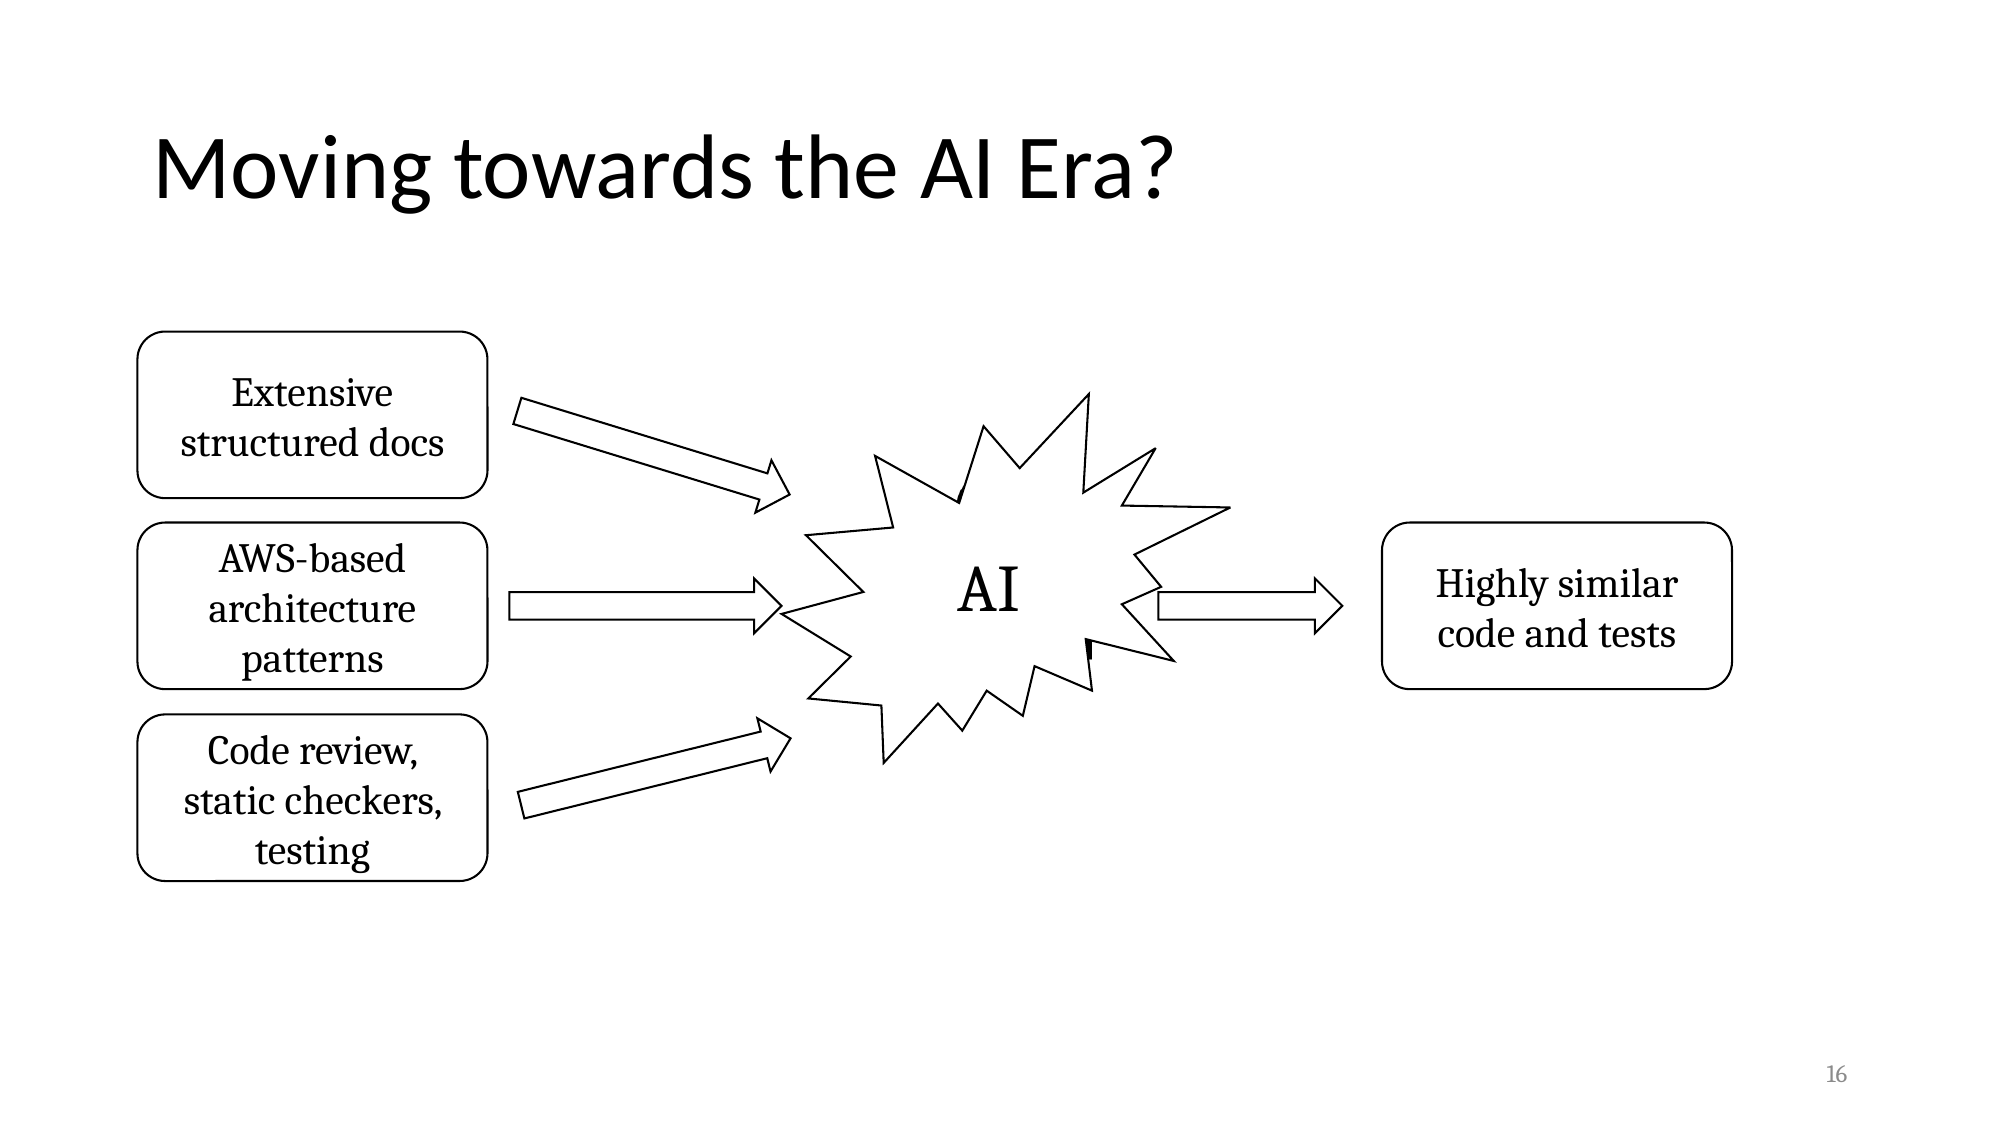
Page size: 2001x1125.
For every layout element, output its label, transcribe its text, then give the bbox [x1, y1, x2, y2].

text_box [516, 716, 792, 820]
text_box [1157, 575, 1344, 636]
text_box AI [1057, 391, 1091, 426]
text_box AI [1137, 504, 1231, 555]
text_box AI [1137, 447, 1157, 482]
text_box Highly similar code and tests [1380, 521, 1734, 691]
picture [864, 426, 1137, 699]
text_box AI [1137, 556, 1163, 599]
text_box [512, 396, 792, 515]
text_box AI [779, 529, 983, 766]
text_box AI [996, 699, 1028, 718]
title Moving towards the AI Era? [137, 59, 1863, 278]
text_box AI [1137, 619, 1177, 663]
text_box [508, 575, 783, 636]
text_box AWS-based architecture patterns [136, 521, 489, 691]
text_box Code review, static checkers, testing [136, 713, 489, 883]
slide_number 16 [1412, 1042, 1863, 1103]
text_box Extensive structured docs [136, 330, 489, 500]
